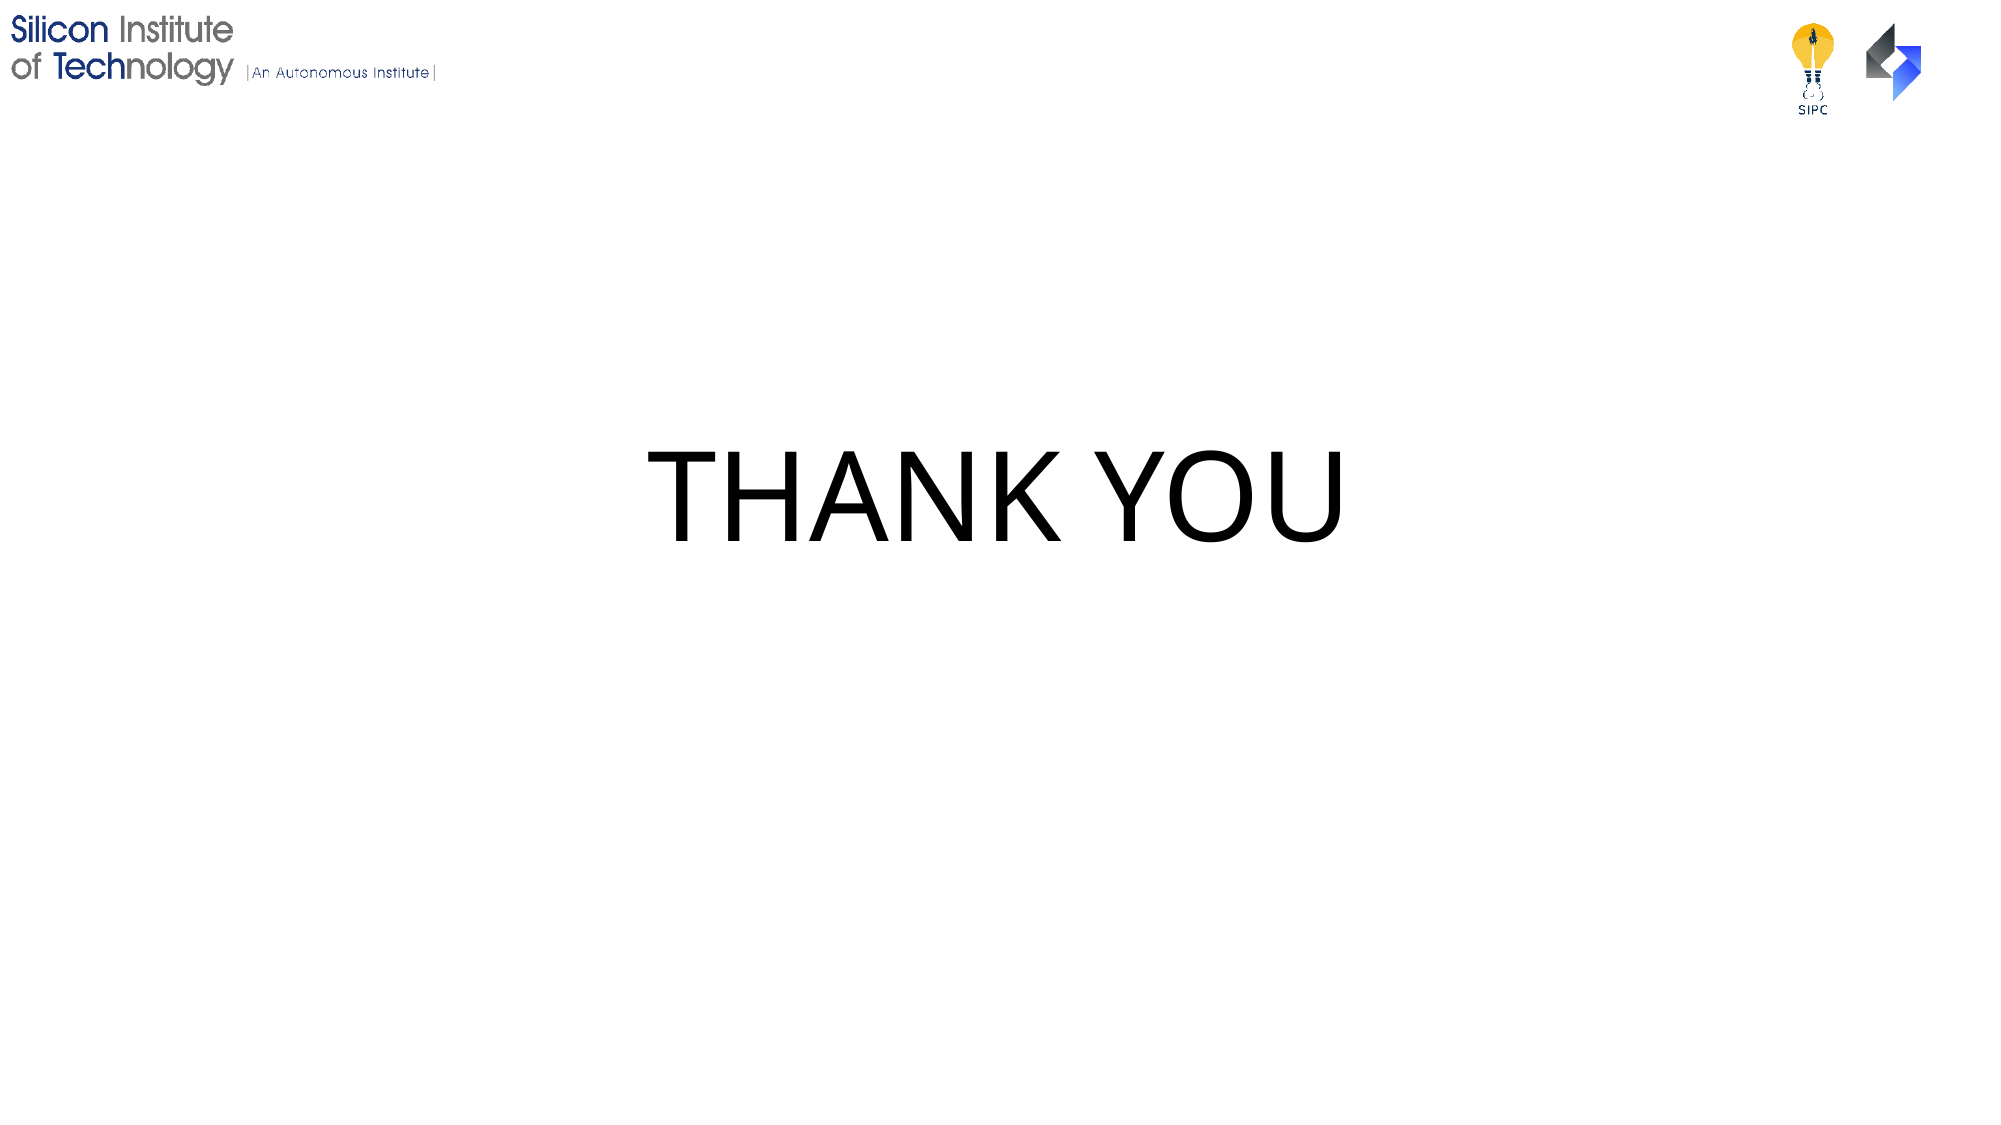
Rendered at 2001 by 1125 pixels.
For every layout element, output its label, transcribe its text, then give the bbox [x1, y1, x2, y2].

title THANK YOU [249, 184, 1750, 576]
picture [11, 15, 447, 86]
picture [1792, 4, 1995, 119]
